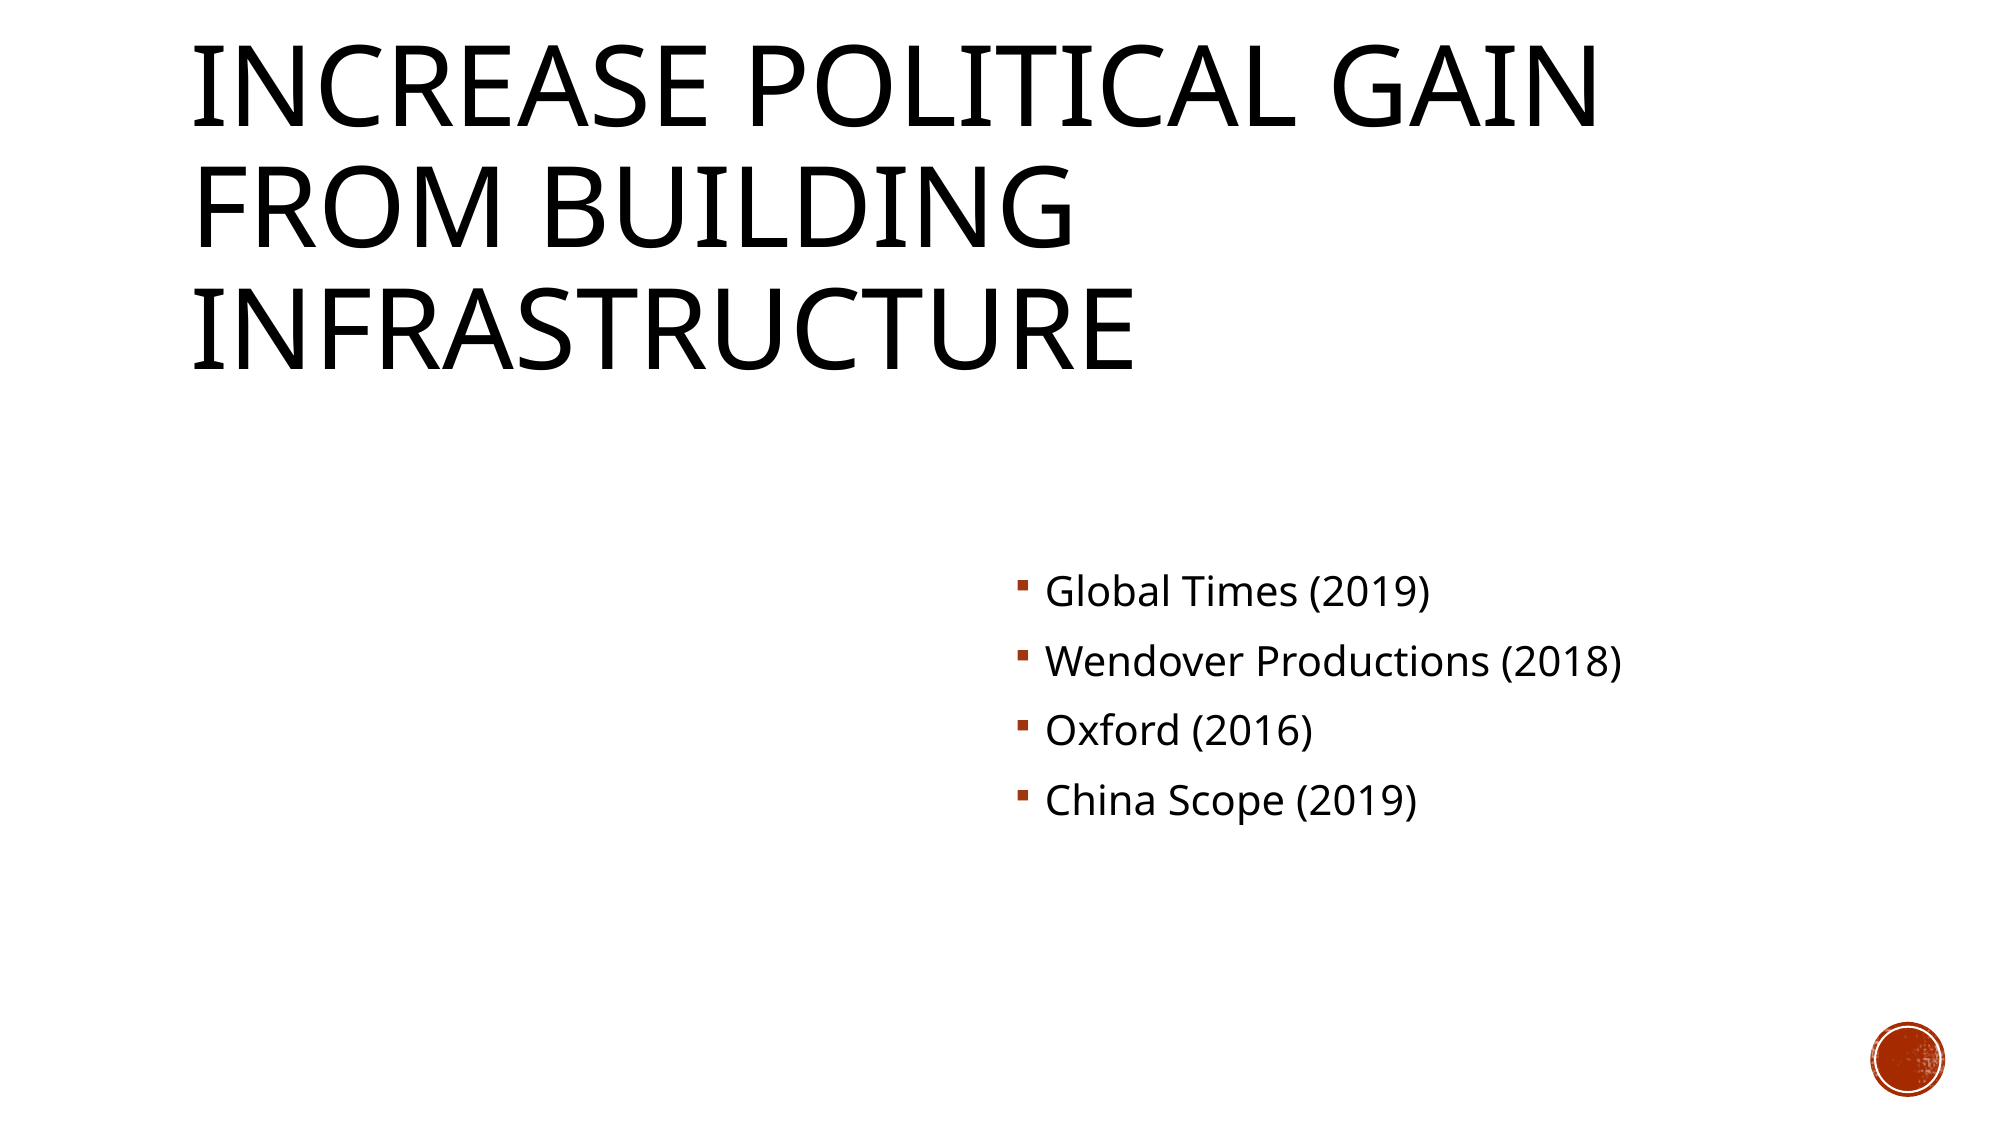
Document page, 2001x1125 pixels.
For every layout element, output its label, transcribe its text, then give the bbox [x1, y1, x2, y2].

list Global Times (2019) Wendover Productions (2018) Oxford (2016) China Scope (2019) [999, 562, 1826, 1013]
title Increase political gain from building infrastructure [175, 79, 1826, 344]
